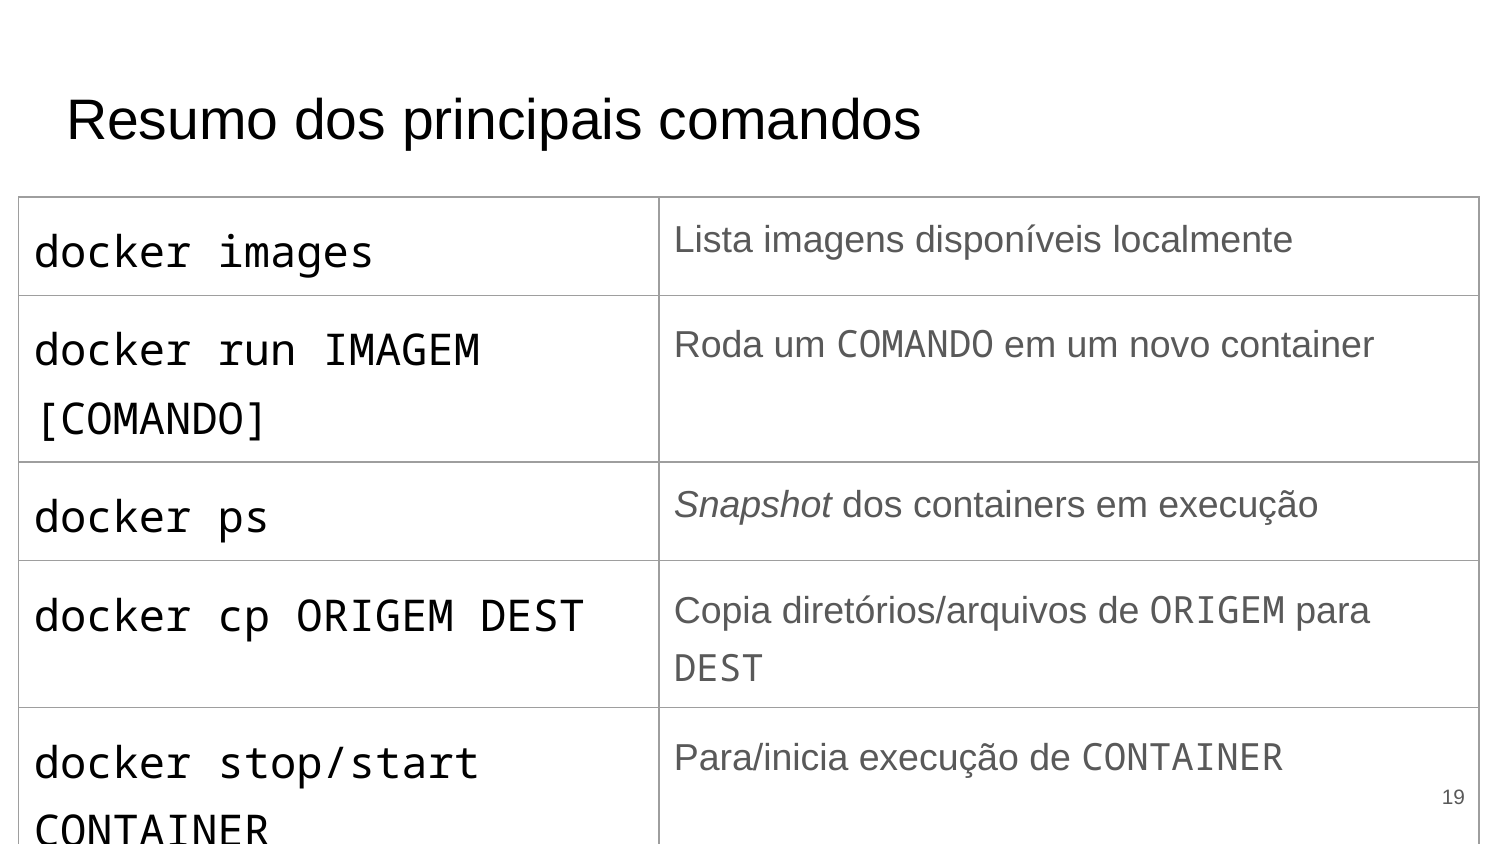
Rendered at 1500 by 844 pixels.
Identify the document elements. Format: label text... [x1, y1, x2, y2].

table_header Lista imagens disponíveis localmente [660, 198, 1478, 295]
table_cell docker stop/start CONTAINER [19, 708, 658, 844]
table_header docker images [19, 198, 658, 295]
table_cell Copia diretórios/arquivos de ORIGEM para DEST [660, 561, 1478, 707]
title Resumo dos principais comandos [51, 72, 1449, 167]
table_cell docker ps [19, 463, 658, 560]
table_cell Roda um COMANDO em um novo container [660, 296, 1478, 461]
table_cell Snapshot dos containers em execução [660, 463, 1478, 560]
slide_number ‹#› [1389, 764, 1480, 830]
table_cell Para/inicia execução de CONTAINER [660, 708, 1478, 844]
table_cell docker run IMAGEM [COMANDO] [19, 296, 658, 461]
table_cell docker cp ORIGEM DEST [19, 561, 658, 707]
